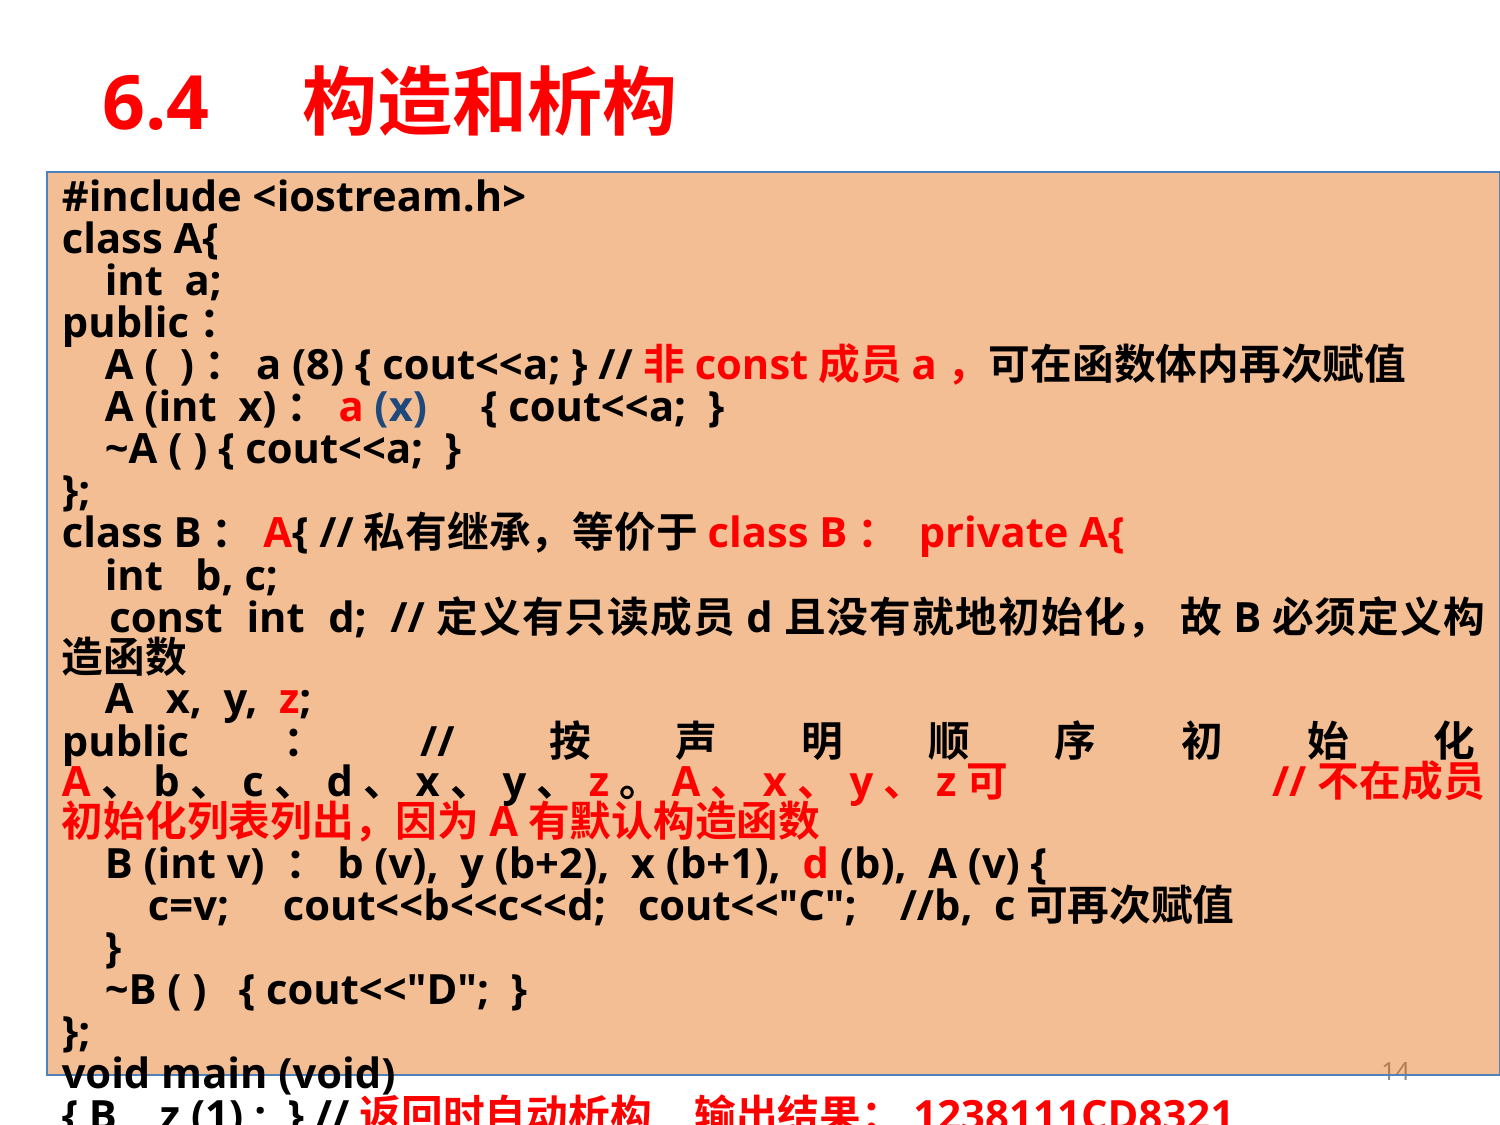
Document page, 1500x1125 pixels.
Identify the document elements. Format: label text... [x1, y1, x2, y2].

title 6.4 构造和析构 [87, 31, 1363, 169]
text_box #include <iostream.h> class A{ int a; public： A ( )：a (8) { cout<<a; } //非const成员a，可在函数体内再次赋值 A (int x)：a (x) { cout<<a; } ~A ( ) { cout<<a; } }; class B：A{ //私有继承，等价于class B： private A{ int b, c; const int d; //定义有只读成员d且没有就地初始化， 故B必须定义构造函数 A x, y, z; public：//按声明顺序初始化A、b、c、d、x、y、z。A、x、y、z可 //不在成员初始化列表列出，因为A有默认构造函数 B (int v) ：b (v), y (b+2), x (b+1), d (b), A (v) { c=v; cout<<b<<c<<d; cout<<"C"; //b, c可再次赋值 } ~B ( ) { cout<<"D"; } }; void main (void) { B z (1) ; } //返回时自动析构, 输出结果：1238111CD8321 [47, 172, 1500, 1075]
slide_number 14 [1074, 1075, 1425, 1103]
